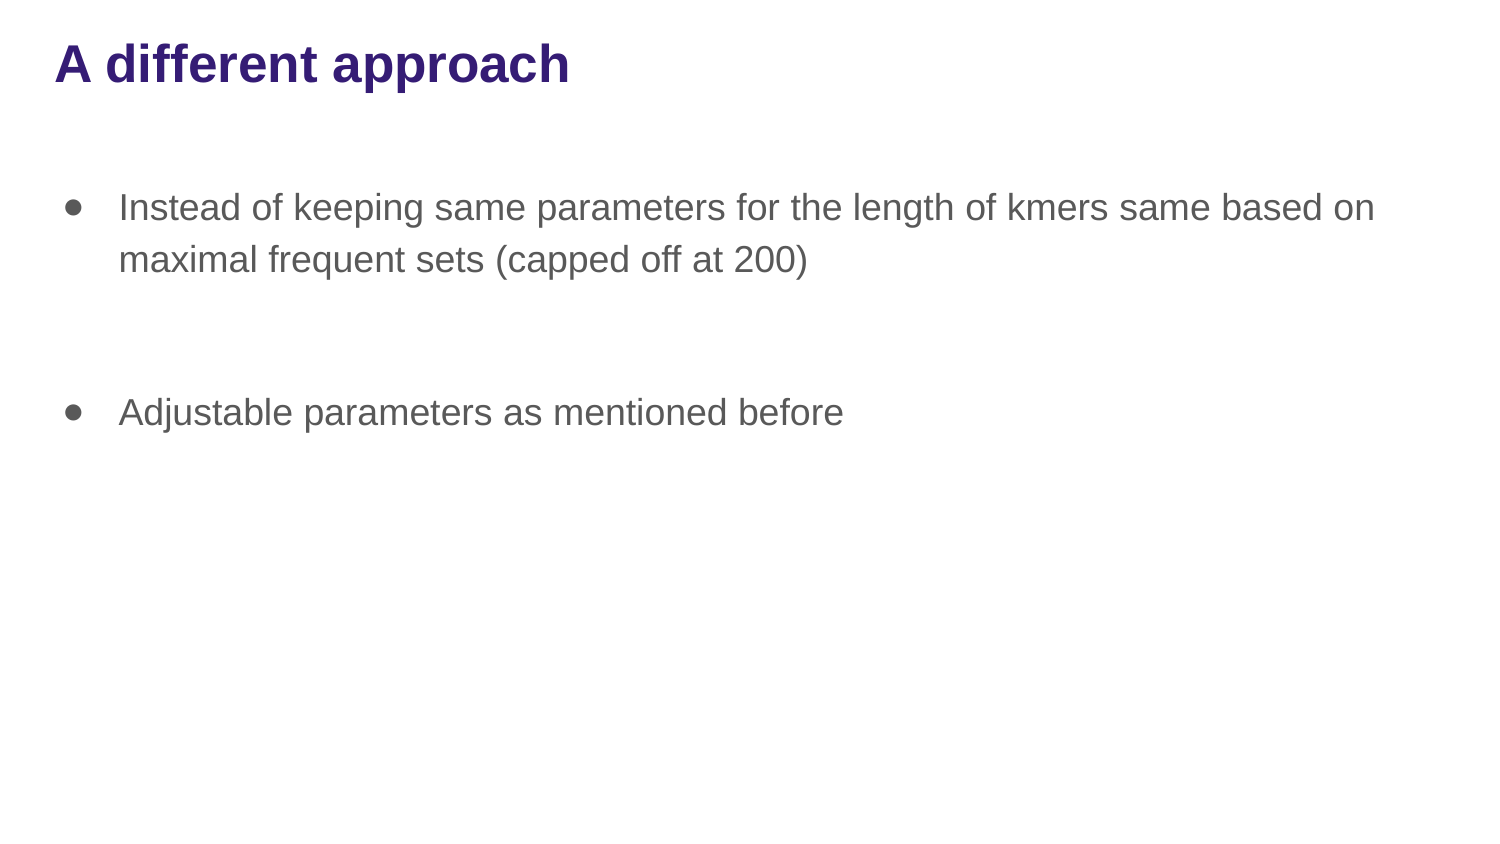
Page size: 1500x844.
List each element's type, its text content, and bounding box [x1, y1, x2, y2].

title A different approach [39, 14, 1438, 109]
list Instead of keeping same parameters for the length of kmers same based on maximal frequent sets (capped off at 200) Adjustable parameters as mentioned before [28, 161, 1427, 777]
